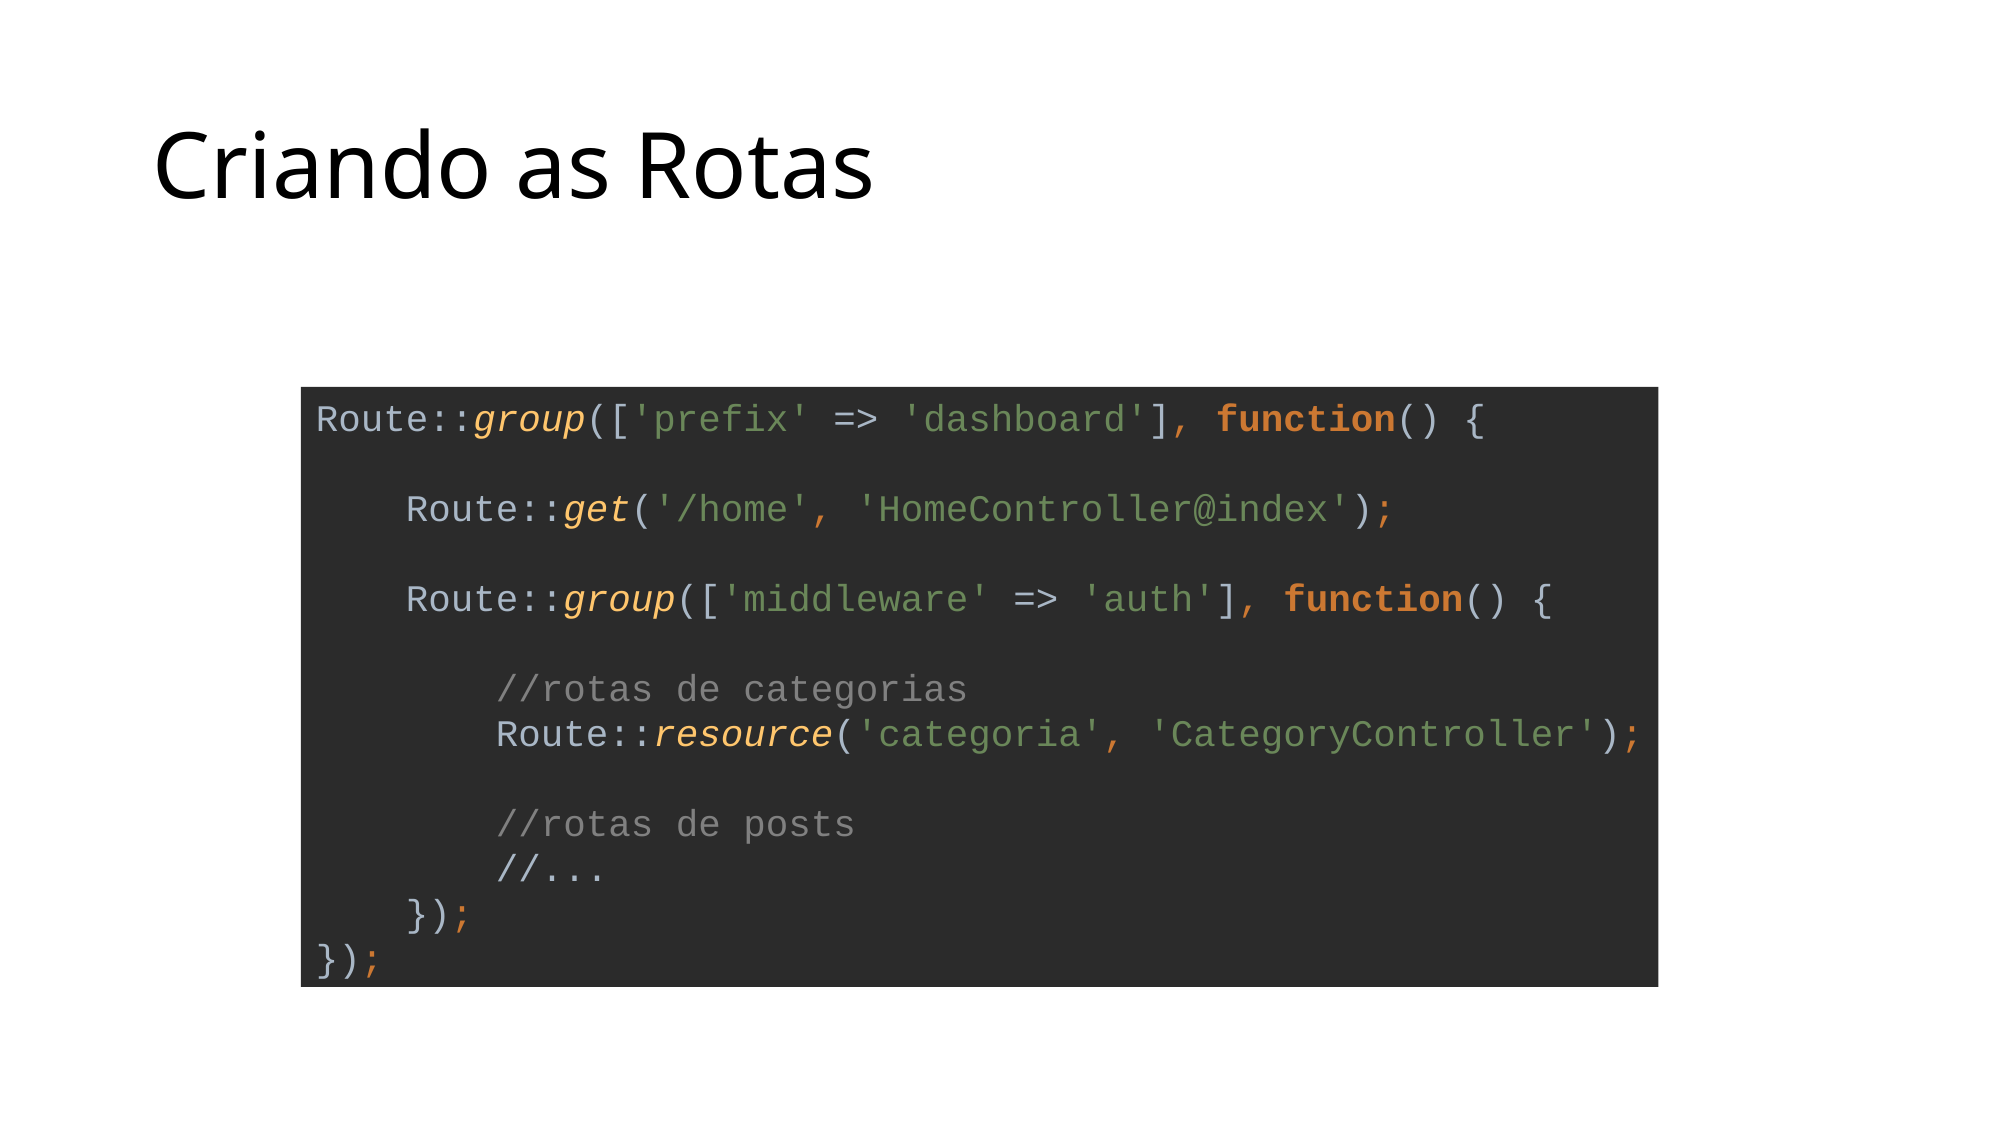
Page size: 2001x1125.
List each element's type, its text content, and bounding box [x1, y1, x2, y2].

text_box Route::group(['prefix' => 'dashboard'], function() { Route::get('/home', 'HomeController@index'); Route::group(['middleware' => 'auth'], function() { //rotas de categorias Route::resource('categoria', 'CategoryController'); //rotas de posts //... }); }); [300, 386, 1659, 987]
title Criando as Rotas [137, 59, 1863, 278]
